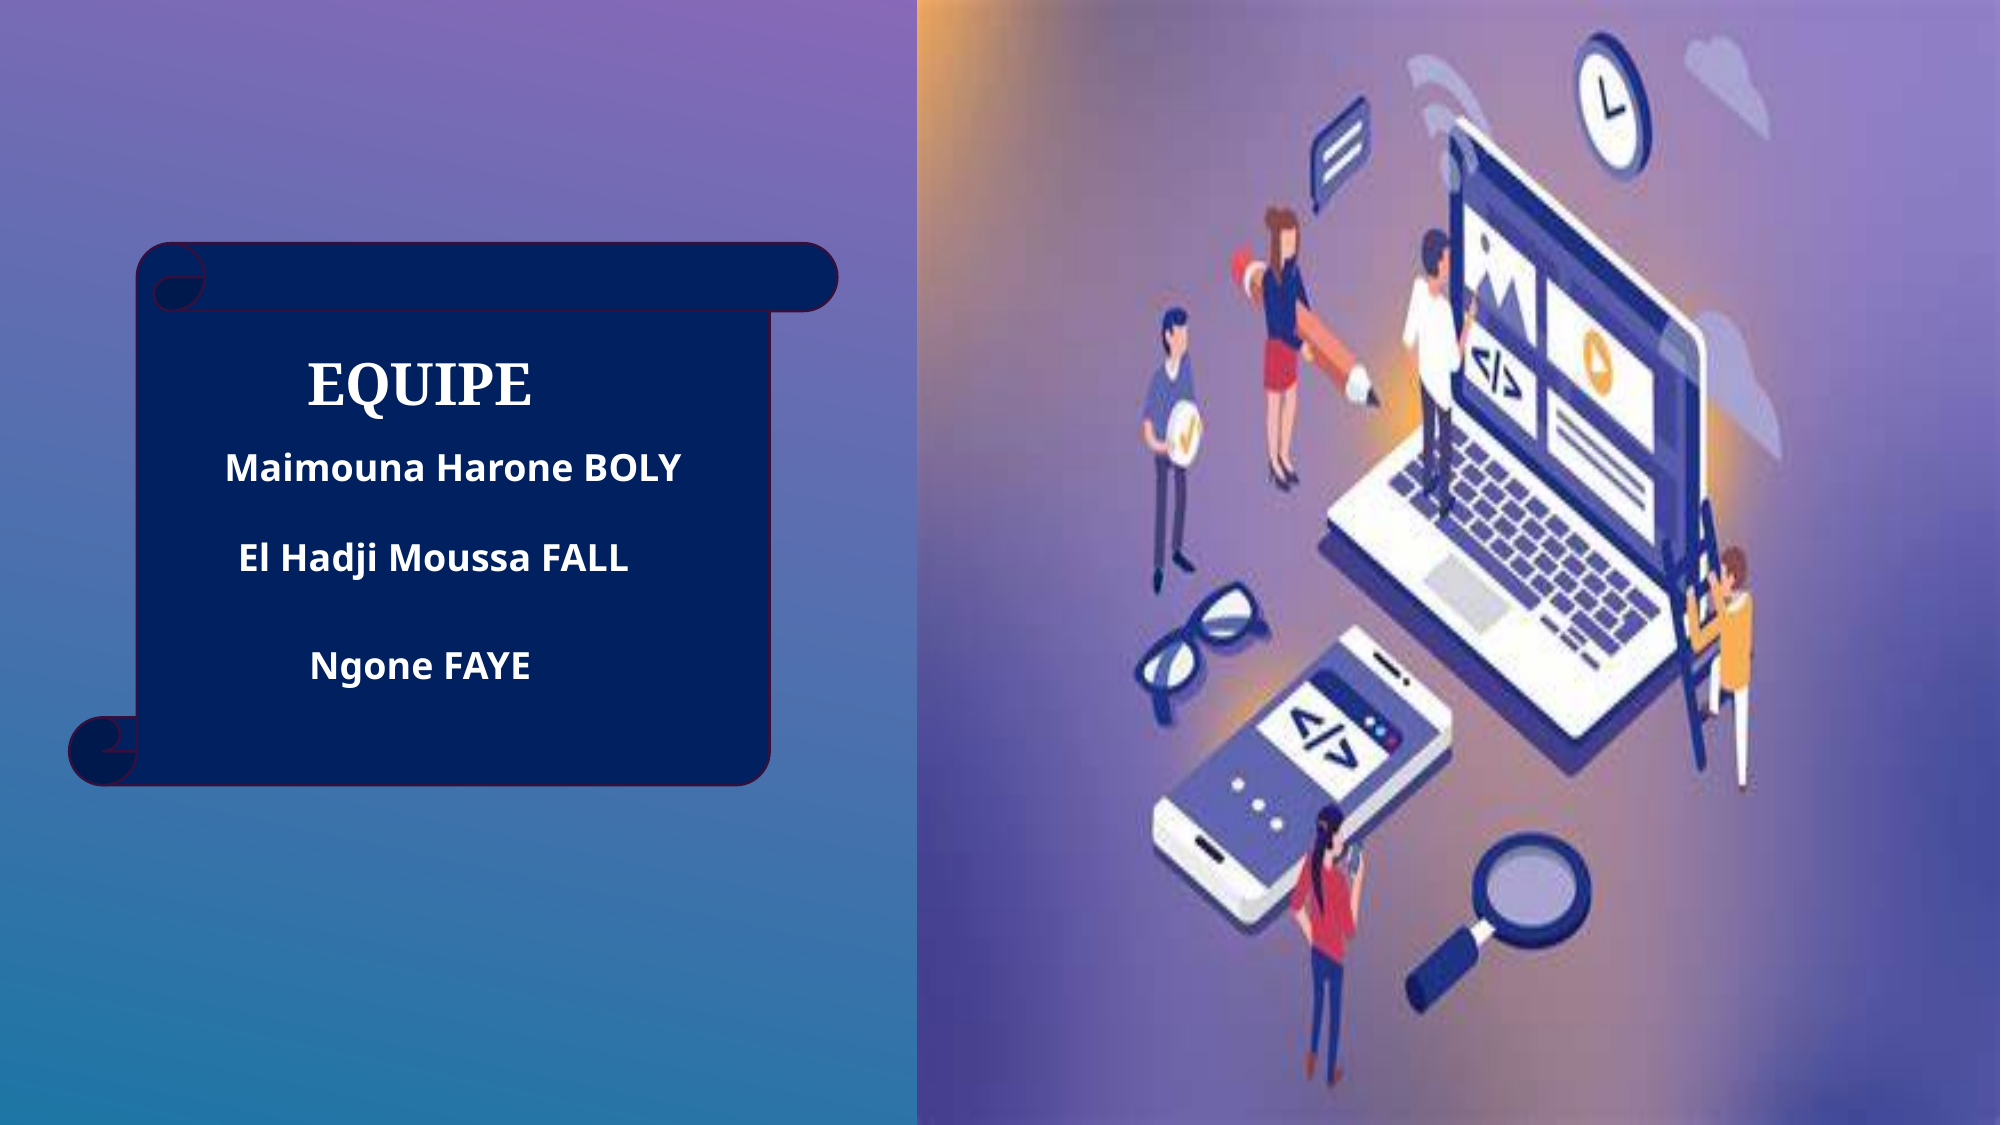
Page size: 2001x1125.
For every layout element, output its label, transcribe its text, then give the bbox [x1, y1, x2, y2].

picture [917, 0, 2000, 1125]
text_box Maimouna Harone BOLY [209, 436, 697, 496]
text_box Ngone FAYE [294, 634, 547, 695]
text_box [67, 241, 839, 787]
text_box EQUIPE [292, 339, 615, 425]
text_box El Hadji Moussa FALL [223, 526, 645, 586]
